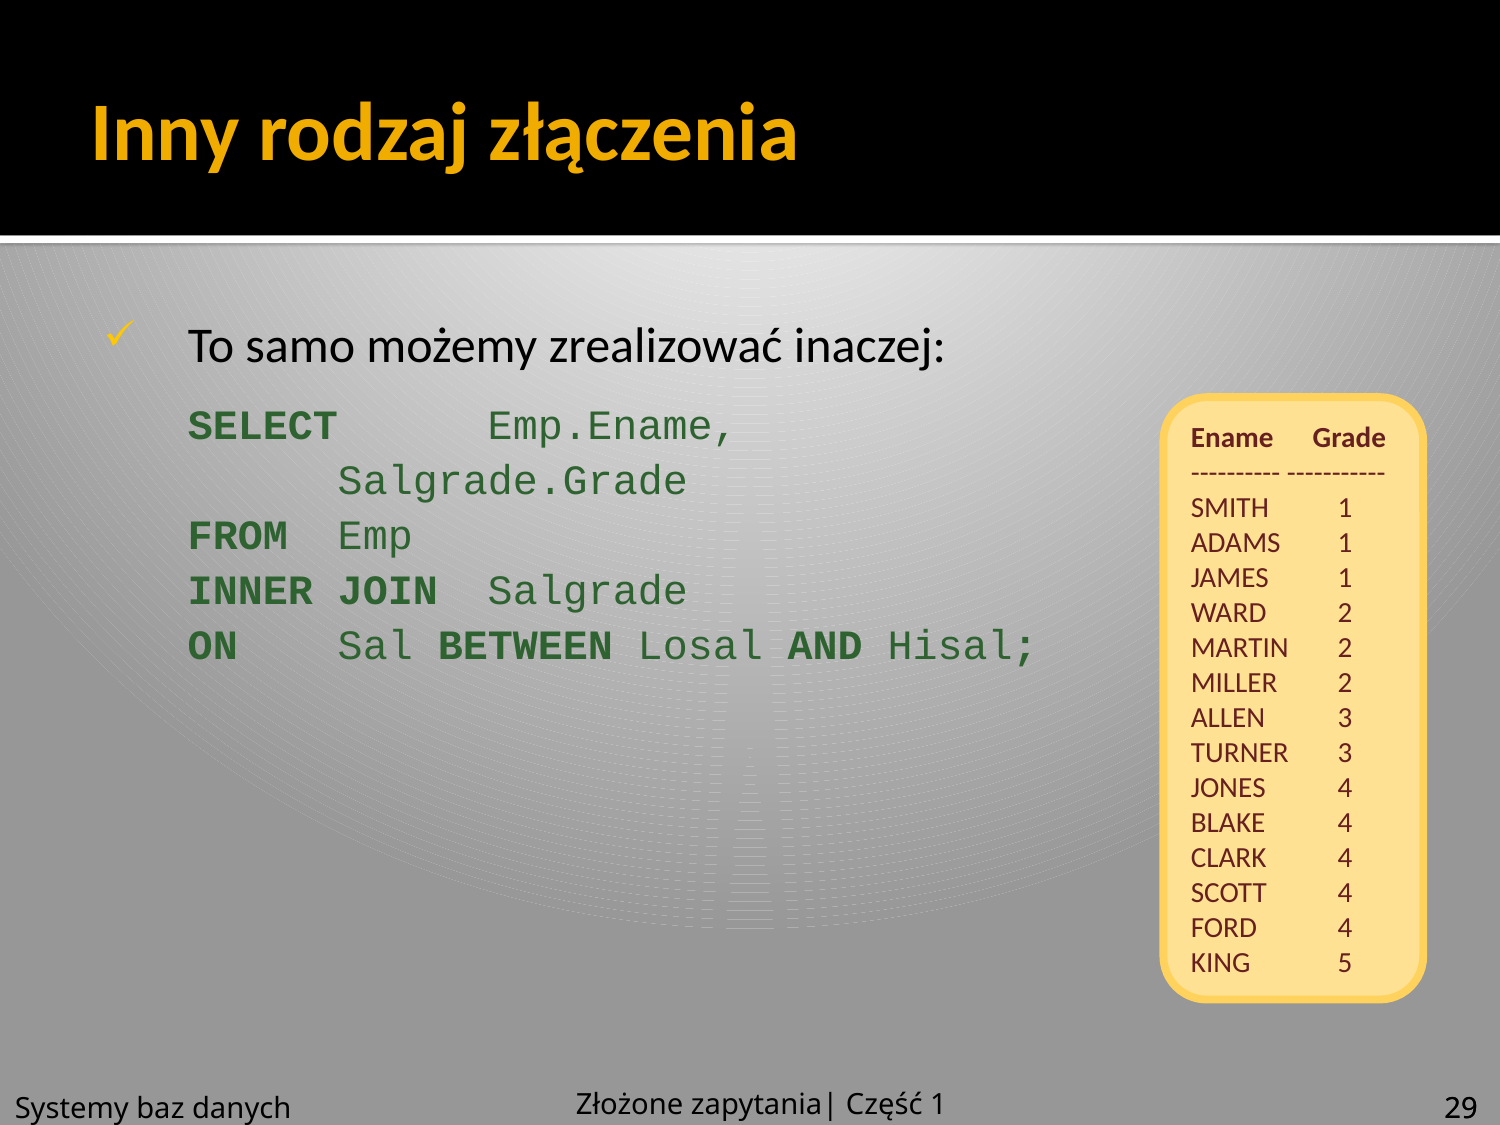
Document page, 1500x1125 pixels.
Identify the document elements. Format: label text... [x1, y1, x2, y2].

text_box Ename Grade ---------- ----------- SMITH 1 ADAMS 1 JAMES 1 WARD 2 MARTIN 2 MILLER 2 ALLEN 3 TURNER 3 JONES 4 BLAKE 4 CLARK 4 SCOTT 4 FORD 4 KING 5 [1159, 393, 1428, 1004]
list To samo możemy zrealizować inaczej: SELECT Emp.Ename, Salgrade.Grade FROM Emp INNER JOIN Salgrade ON Sal BETWEEN Losal AND Hisal; [75, 291, 1211, 684]
text_box Złożone zapytania| Część 1 [561, 1078, 987, 1125]
title Inny rodzaj złączenia [75, 69, 1425, 186]
